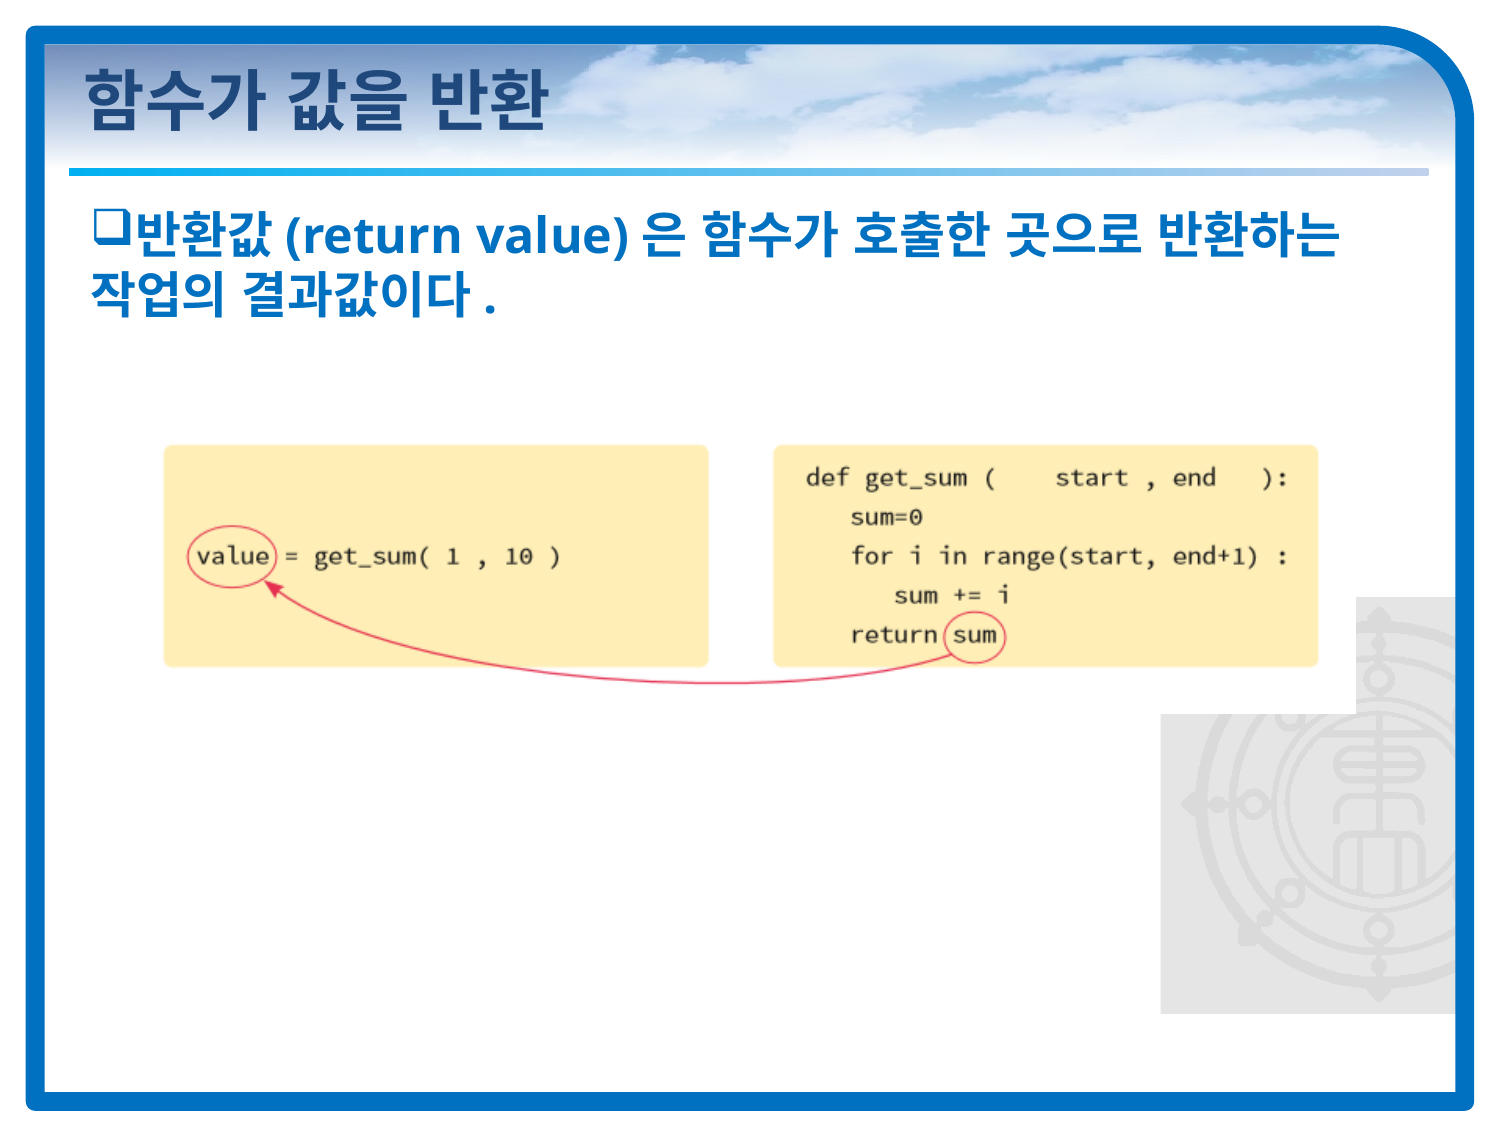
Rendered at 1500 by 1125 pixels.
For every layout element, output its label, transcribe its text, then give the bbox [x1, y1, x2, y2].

title 함수가 값을 반환 [68, 35, 1419, 163]
picture [144, 411, 1356, 714]
list 반환값(return value)은 함수가 호출한 곳으로 반환하는 작업의 결과값이다. [75, 195, 1425, 1005]
